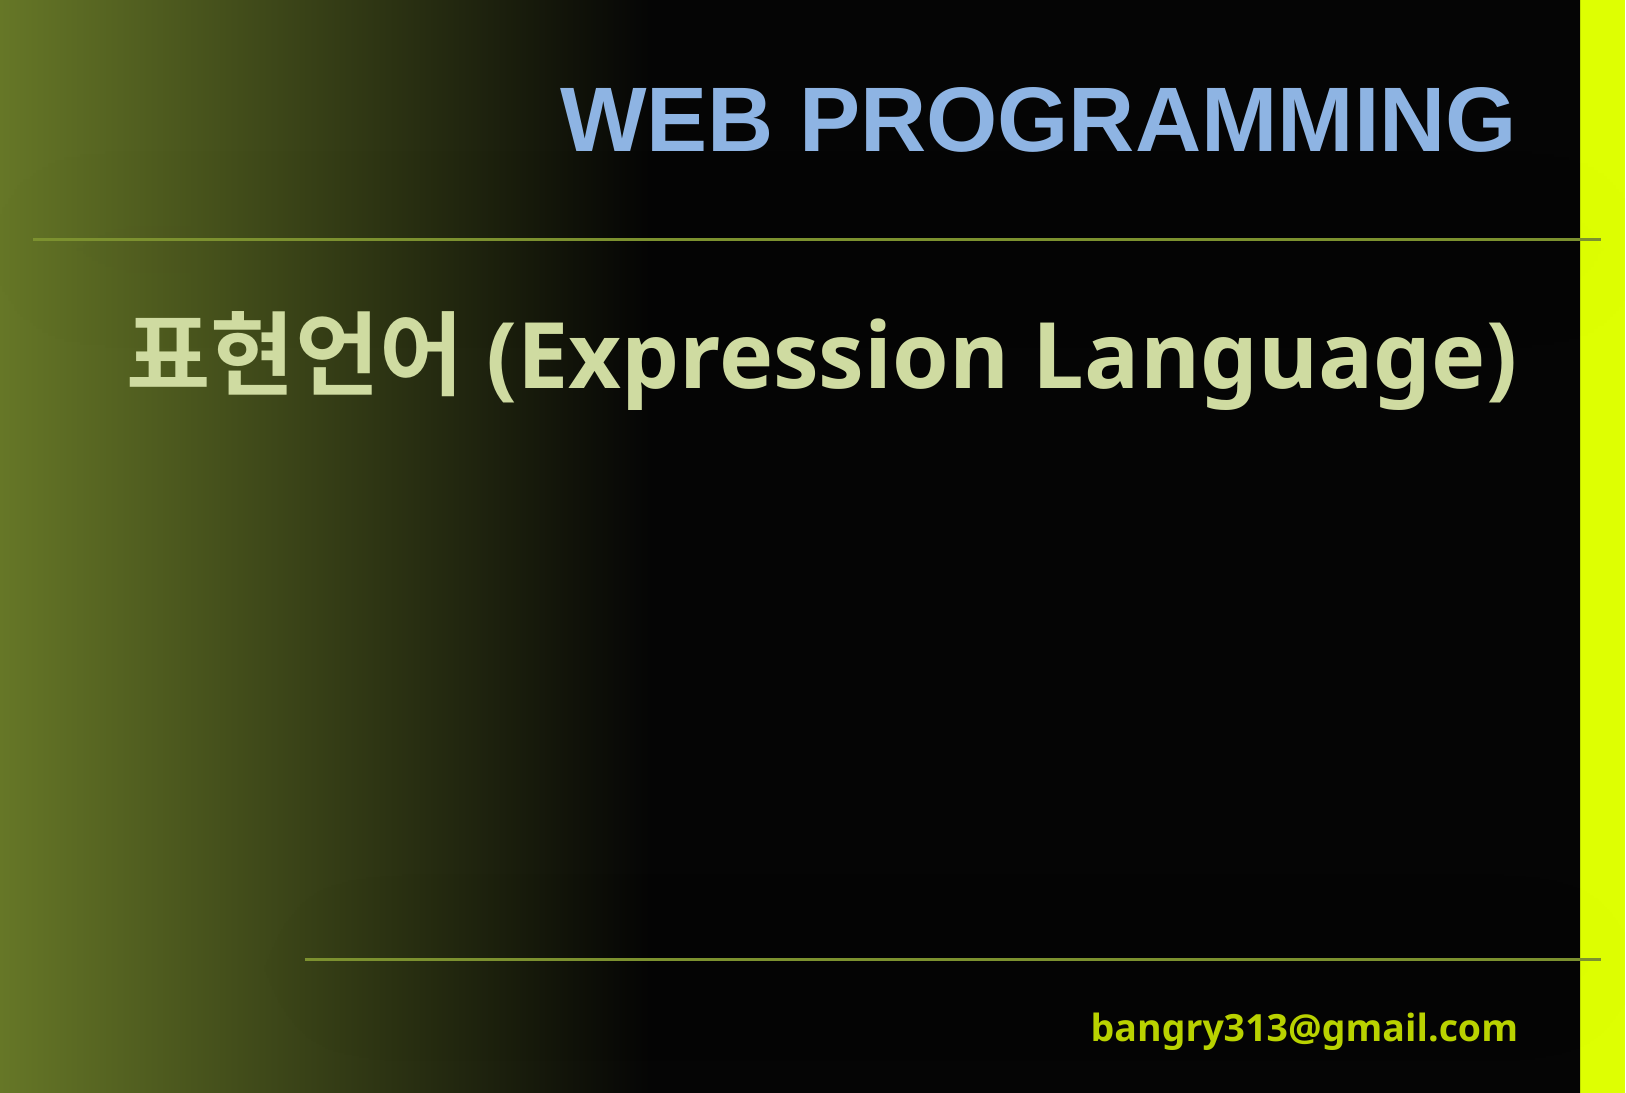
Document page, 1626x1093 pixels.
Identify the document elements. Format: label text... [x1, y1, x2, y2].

title 표현언어(Expression Language) [21, 239, 1534, 464]
